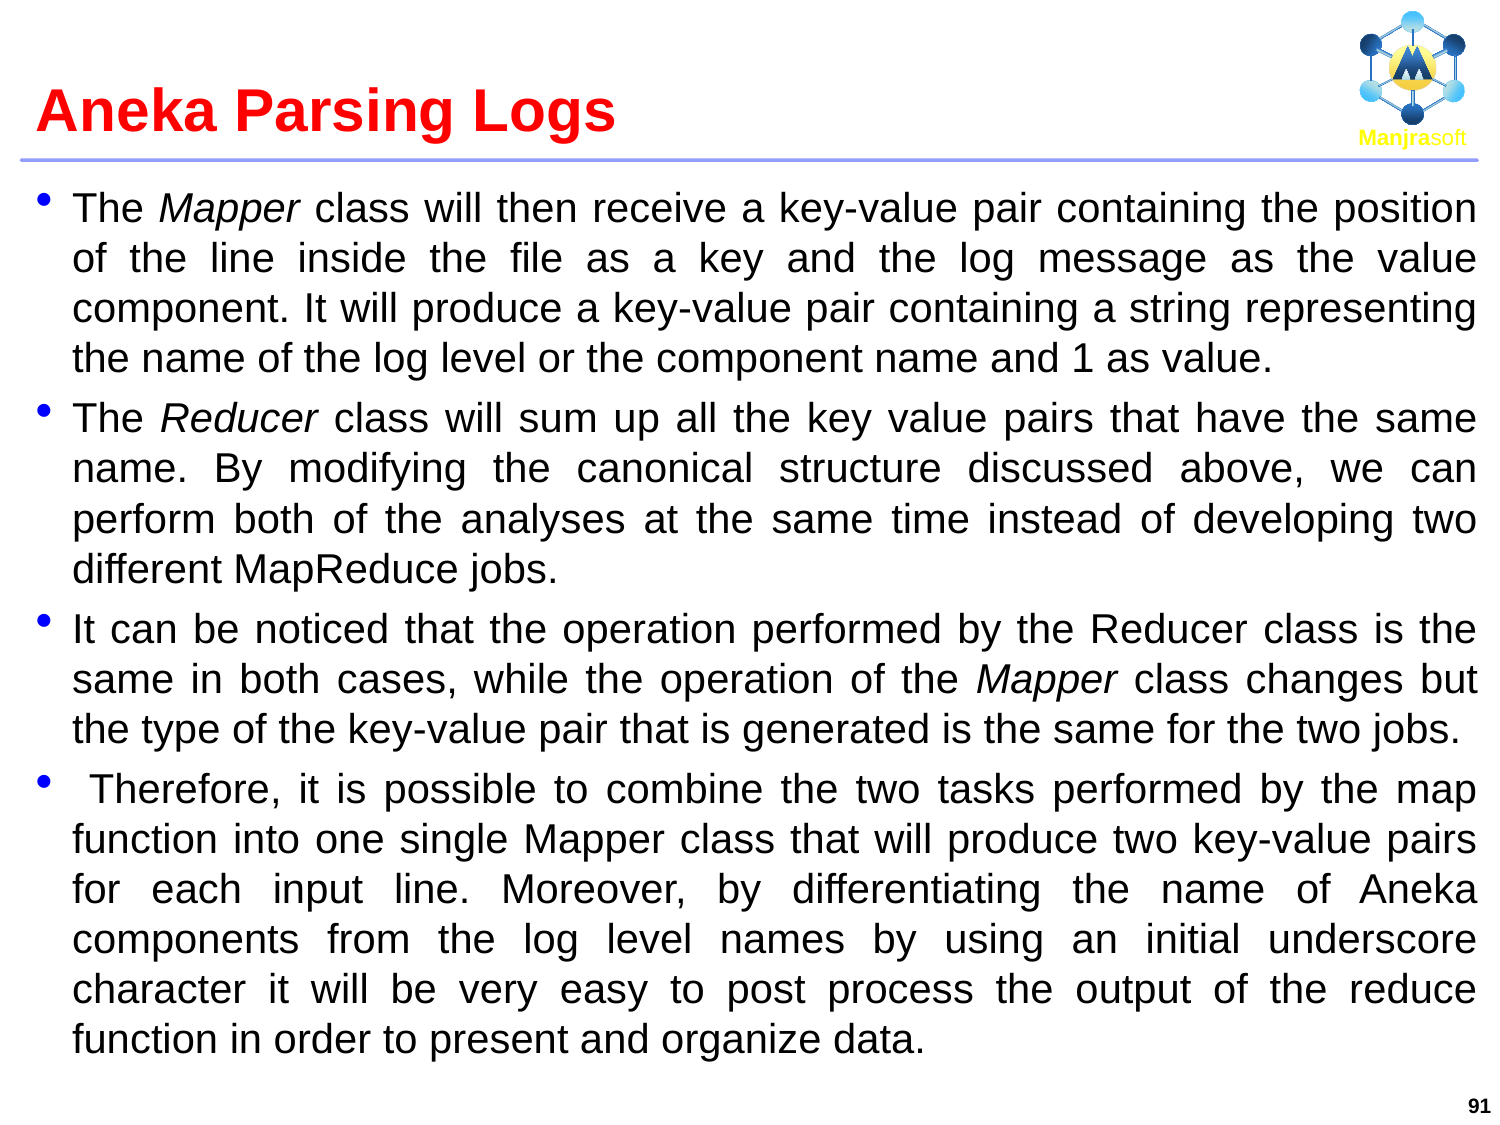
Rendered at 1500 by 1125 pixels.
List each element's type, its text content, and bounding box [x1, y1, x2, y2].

list The Mapper class will then receive a key-value pair containing the position of the line inside the file as a key and the log message as the value component. It will produce a key-value pair containing a string representing the name of the log level or the component name and 1 as value. The Reducer class will sum up all the key value pairs that have the same name. By modifying the canonical structure discussed above, we can perform both of the analyses at the same time instead of developing two different MapReduce jobs. It can be noticed that the operation performed by the Reducer class is the same in both cases, while the operation of the Mapper class changes but the type of the key-value pair that is generated is the same for the two jobs. Therefore, it is possible to combine the two tasks performed by the map function into one single Mapper class that will produce two key-value pairs for each input line. Moreover, by differentiating the name of Aneka components from the log level names by using an initial underscore character it will be very easy to post process the output of the reduce function in order to present and organize data. [26, 176, 1479, 1092]
slide_number 91 [1364, 1093, 1500, 1120]
title Aneka Parsing Logs [26, 0, 1479, 145]
